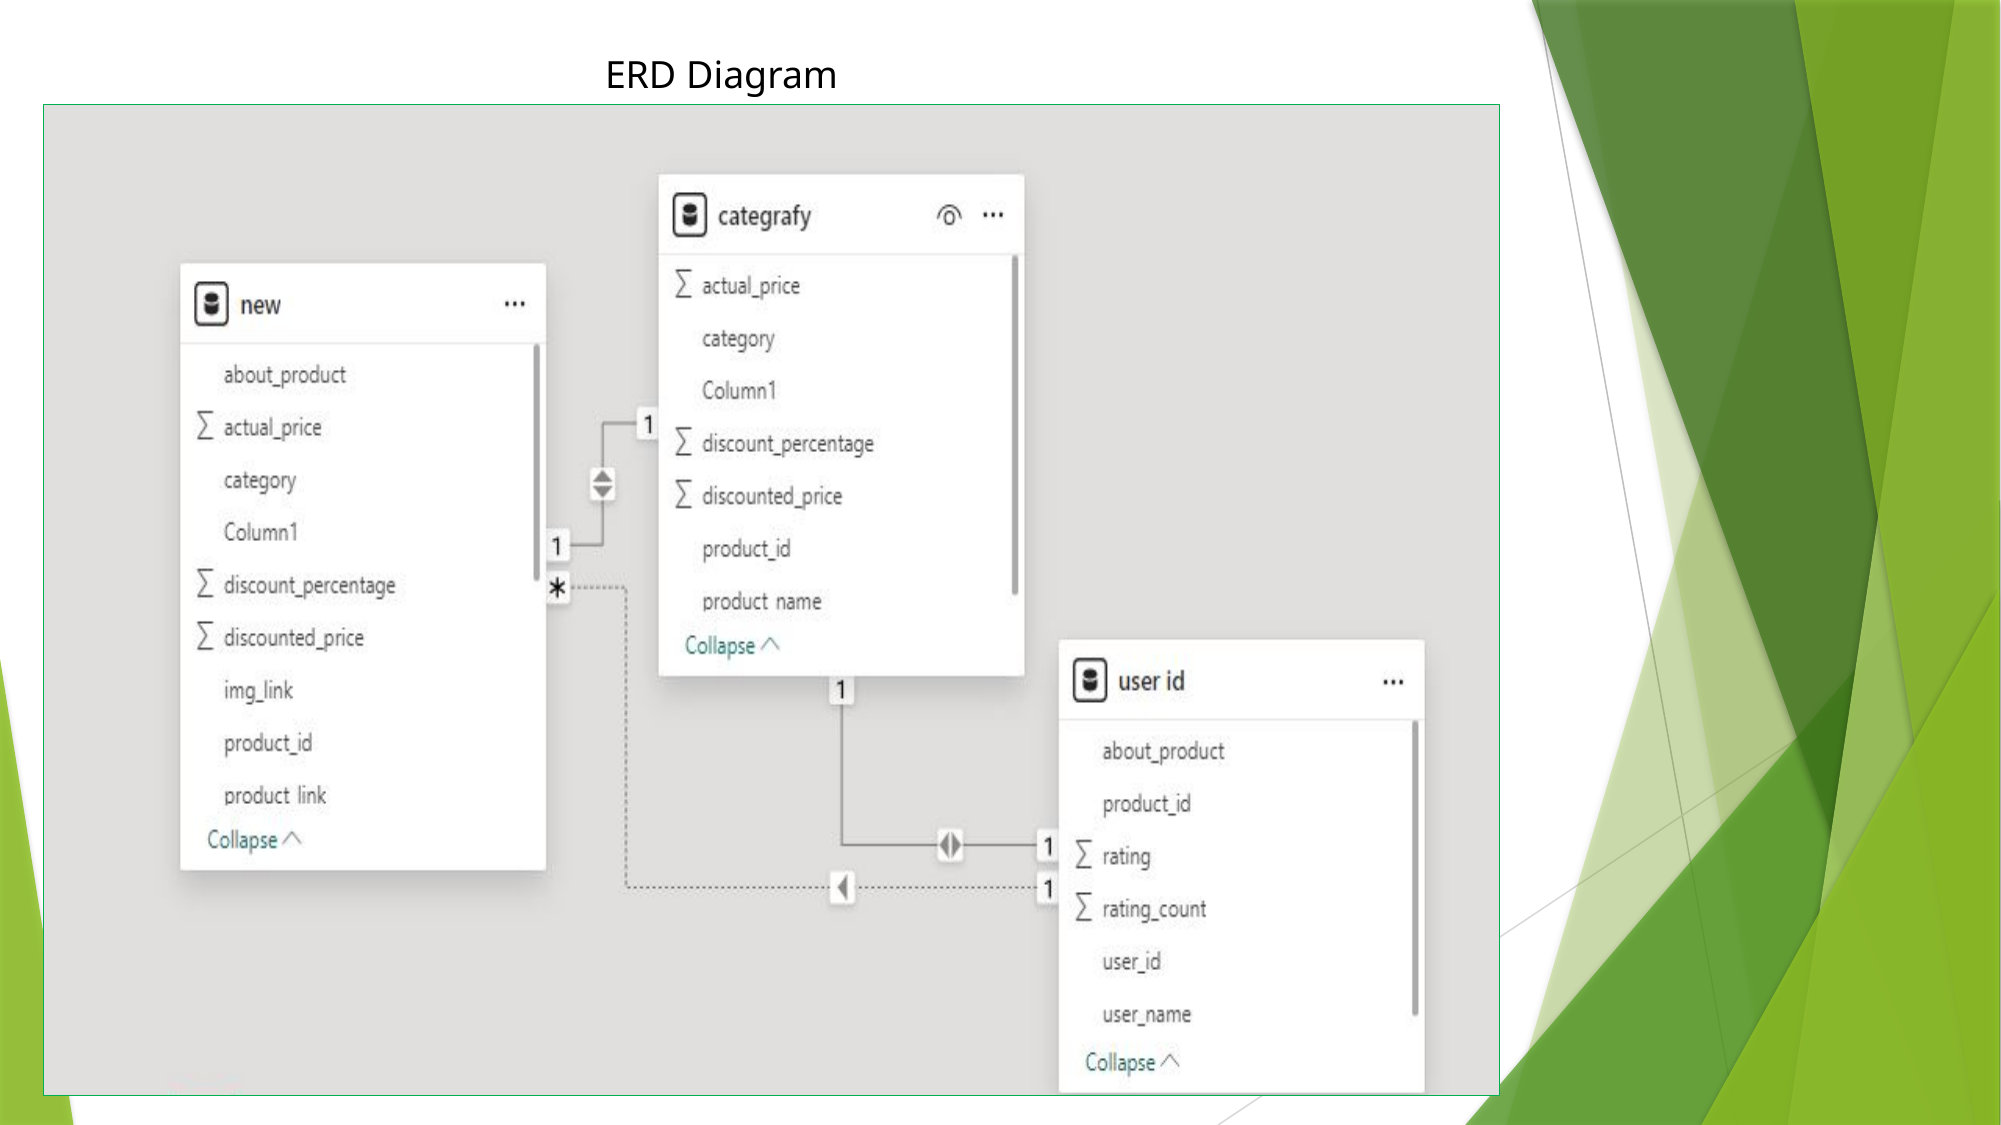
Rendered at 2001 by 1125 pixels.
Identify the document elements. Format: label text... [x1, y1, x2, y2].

text_box ERD Diagram [469, 43, 974, 102]
picture [43, 103, 1501, 1097]
